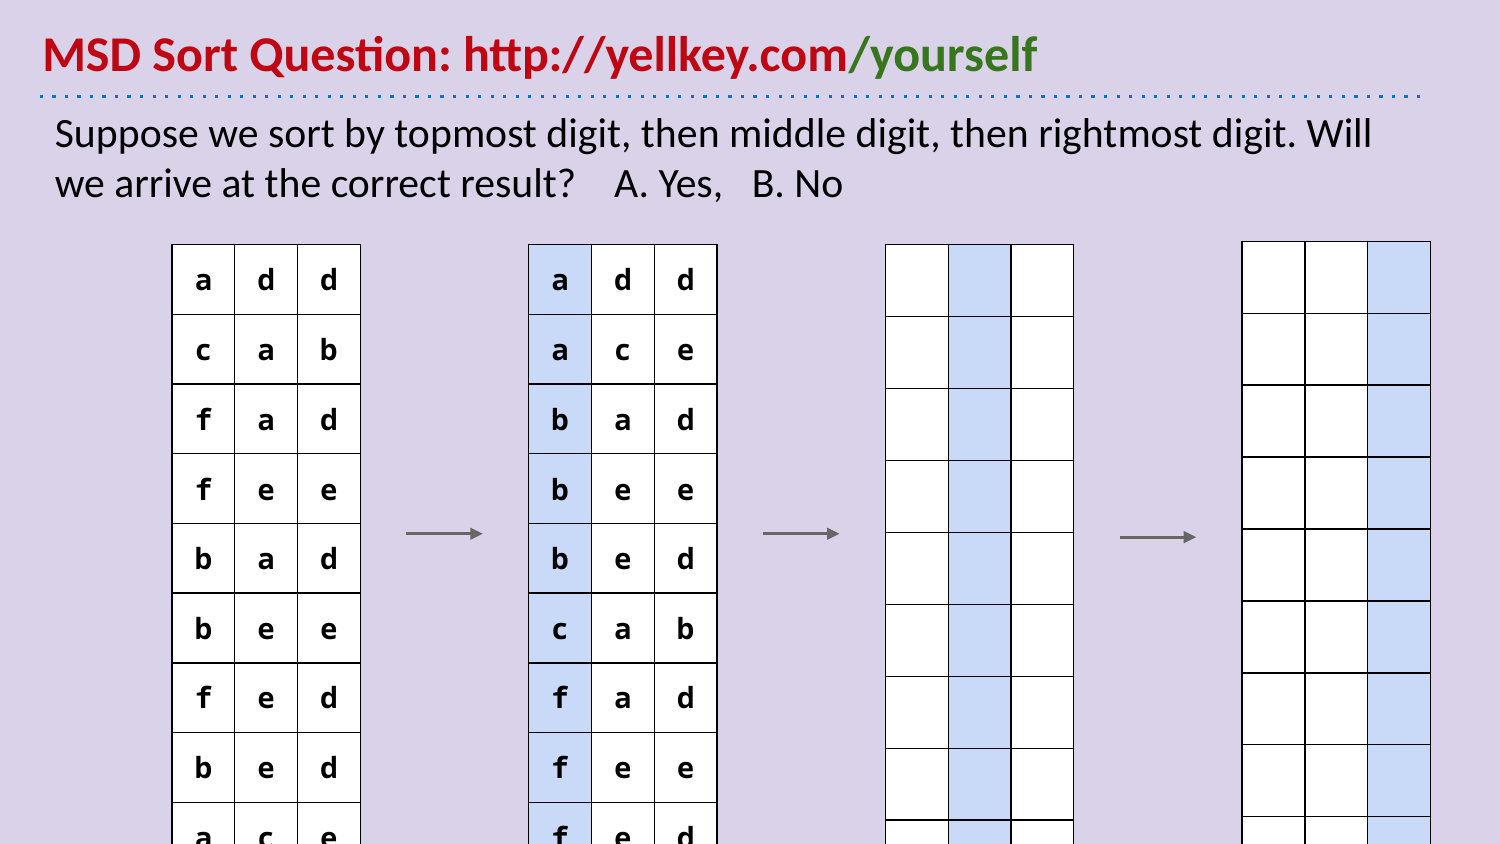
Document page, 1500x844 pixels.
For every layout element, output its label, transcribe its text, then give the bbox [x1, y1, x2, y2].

table_cell d [298, 733, 360, 802]
table_cell b [173, 733, 234, 802]
table_cell e [298, 594, 360, 662]
table_header [949, 245, 1010, 316]
table_cell [1306, 817, 1367, 844]
table_cell [1243, 674, 1304, 744]
table_cell a [592, 385, 654, 453]
table_header a [529, 245, 591, 314]
table_cell [1243, 386, 1304, 456]
table_cell [886, 317, 948, 388]
table_cell d [298, 524, 360, 592]
table_cell e [592, 524, 654, 592]
table_cell [949, 749, 1010, 819]
table_header a [173, 245, 234, 314]
table_cell d [655, 803, 716, 844]
table_header [886, 245, 948, 316]
table_cell f [529, 733, 591, 802]
table_cell [1012, 461, 1073, 532]
table_cell e [592, 733, 654, 802]
table_cell e [655, 733, 716, 802]
table_cell d [655, 664, 716, 732]
table_cell [886, 677, 948, 748]
table_cell d [298, 664, 360, 732]
table_cell [949, 317, 1010, 388]
table_cell e [592, 803, 654, 844]
table_cell [1368, 817, 1430, 844]
table_header d [592, 245, 654, 314]
table_cell [1012, 749, 1073, 819]
list Suppose we sort by topmost digit, then middle digit, then rightmost digit. Will we arrive at the correct result? A. Yes, B. No [39, 91, 1425, 229]
table_cell [1243, 458, 1304, 528]
table_cell a [235, 524, 297, 592]
table_cell a [235, 315, 297, 383]
table_cell f [173, 454, 234, 523]
table_cell [1368, 386, 1430, 456]
table_cell [1368, 674, 1430, 744]
table_cell [1012, 821, 1073, 844]
table_cell [1243, 602, 1304, 672]
table_cell d [655, 524, 716, 592]
table_cell [886, 749, 948, 819]
table_cell e [235, 733, 297, 802]
table_cell e [235, 664, 297, 732]
table_cell [1306, 458, 1367, 528]
table_header d [655, 245, 716, 314]
table_cell [1012, 533, 1073, 604]
table_cell [1306, 602, 1367, 672]
table_cell [1243, 817, 1304, 844]
table_cell [1306, 745, 1367, 816]
table_cell [1368, 745, 1430, 816]
table_cell [886, 821, 948, 844]
table_cell [886, 605, 948, 676]
table_cell [1306, 386, 1367, 456]
table_cell b [173, 524, 234, 592]
table_cell b [529, 454, 591, 523]
table_cell [949, 677, 1010, 748]
table_cell b [298, 315, 360, 383]
table_cell e [235, 594, 297, 662]
table_cell d [298, 385, 360, 453]
table_cell [1368, 530, 1430, 600]
table_cell e [655, 454, 716, 523]
table_cell f [529, 803, 591, 844]
table_cell [1012, 605, 1073, 676]
table_header [1243, 242, 1304, 313]
table_cell [1368, 458, 1430, 528]
table_cell [1306, 314, 1367, 384]
table_cell [949, 605, 1010, 676]
table_cell a [529, 315, 591, 383]
table_cell [1368, 314, 1430, 384]
table_cell [1012, 317, 1073, 388]
table_cell f [173, 664, 234, 732]
table_cell [1243, 314, 1304, 384]
table_cell f [173, 385, 234, 453]
table_cell c [592, 315, 654, 383]
table_cell a [235, 385, 297, 453]
table_cell [886, 533, 948, 604]
table_cell [949, 389, 1010, 460]
table_cell [949, 533, 1010, 604]
table_cell c [173, 315, 234, 383]
table_cell e [655, 315, 716, 383]
table_cell b [173, 594, 234, 662]
table_header d [235, 245, 297, 314]
table_cell c [529, 594, 591, 662]
table_cell b [529, 385, 591, 453]
table_header [1306, 242, 1367, 313]
table_header [1012, 245, 1073, 316]
table_cell c [235, 803, 297, 844]
table_cell [1012, 389, 1073, 460]
table_cell a [173, 803, 234, 844]
title MSD Sort Question: http://yellkey.com/yourself [27, 15, 1378, 97]
table_cell e [235, 454, 297, 523]
table_cell [1306, 530, 1367, 600]
table_cell [1243, 530, 1304, 600]
table_header [1368, 242, 1430, 313]
table_cell e [298, 454, 360, 523]
table_cell [1243, 745, 1304, 816]
table_header d [298, 245, 360, 314]
table_cell [949, 821, 1010, 844]
table_cell [1368, 602, 1430, 672]
table_cell e [592, 454, 654, 523]
table_cell [1306, 674, 1367, 744]
table_cell [886, 389, 948, 460]
table_cell a [592, 664, 654, 732]
table_cell f [529, 664, 591, 732]
table_cell d [655, 385, 716, 453]
table_cell [1012, 677, 1073, 748]
table_cell [886, 461, 948, 532]
table_cell b [655, 594, 716, 662]
table_cell b [529, 524, 591, 592]
table_cell e [298, 803, 360, 844]
table_cell [949, 461, 1010, 532]
table_cell a [592, 594, 654, 662]
